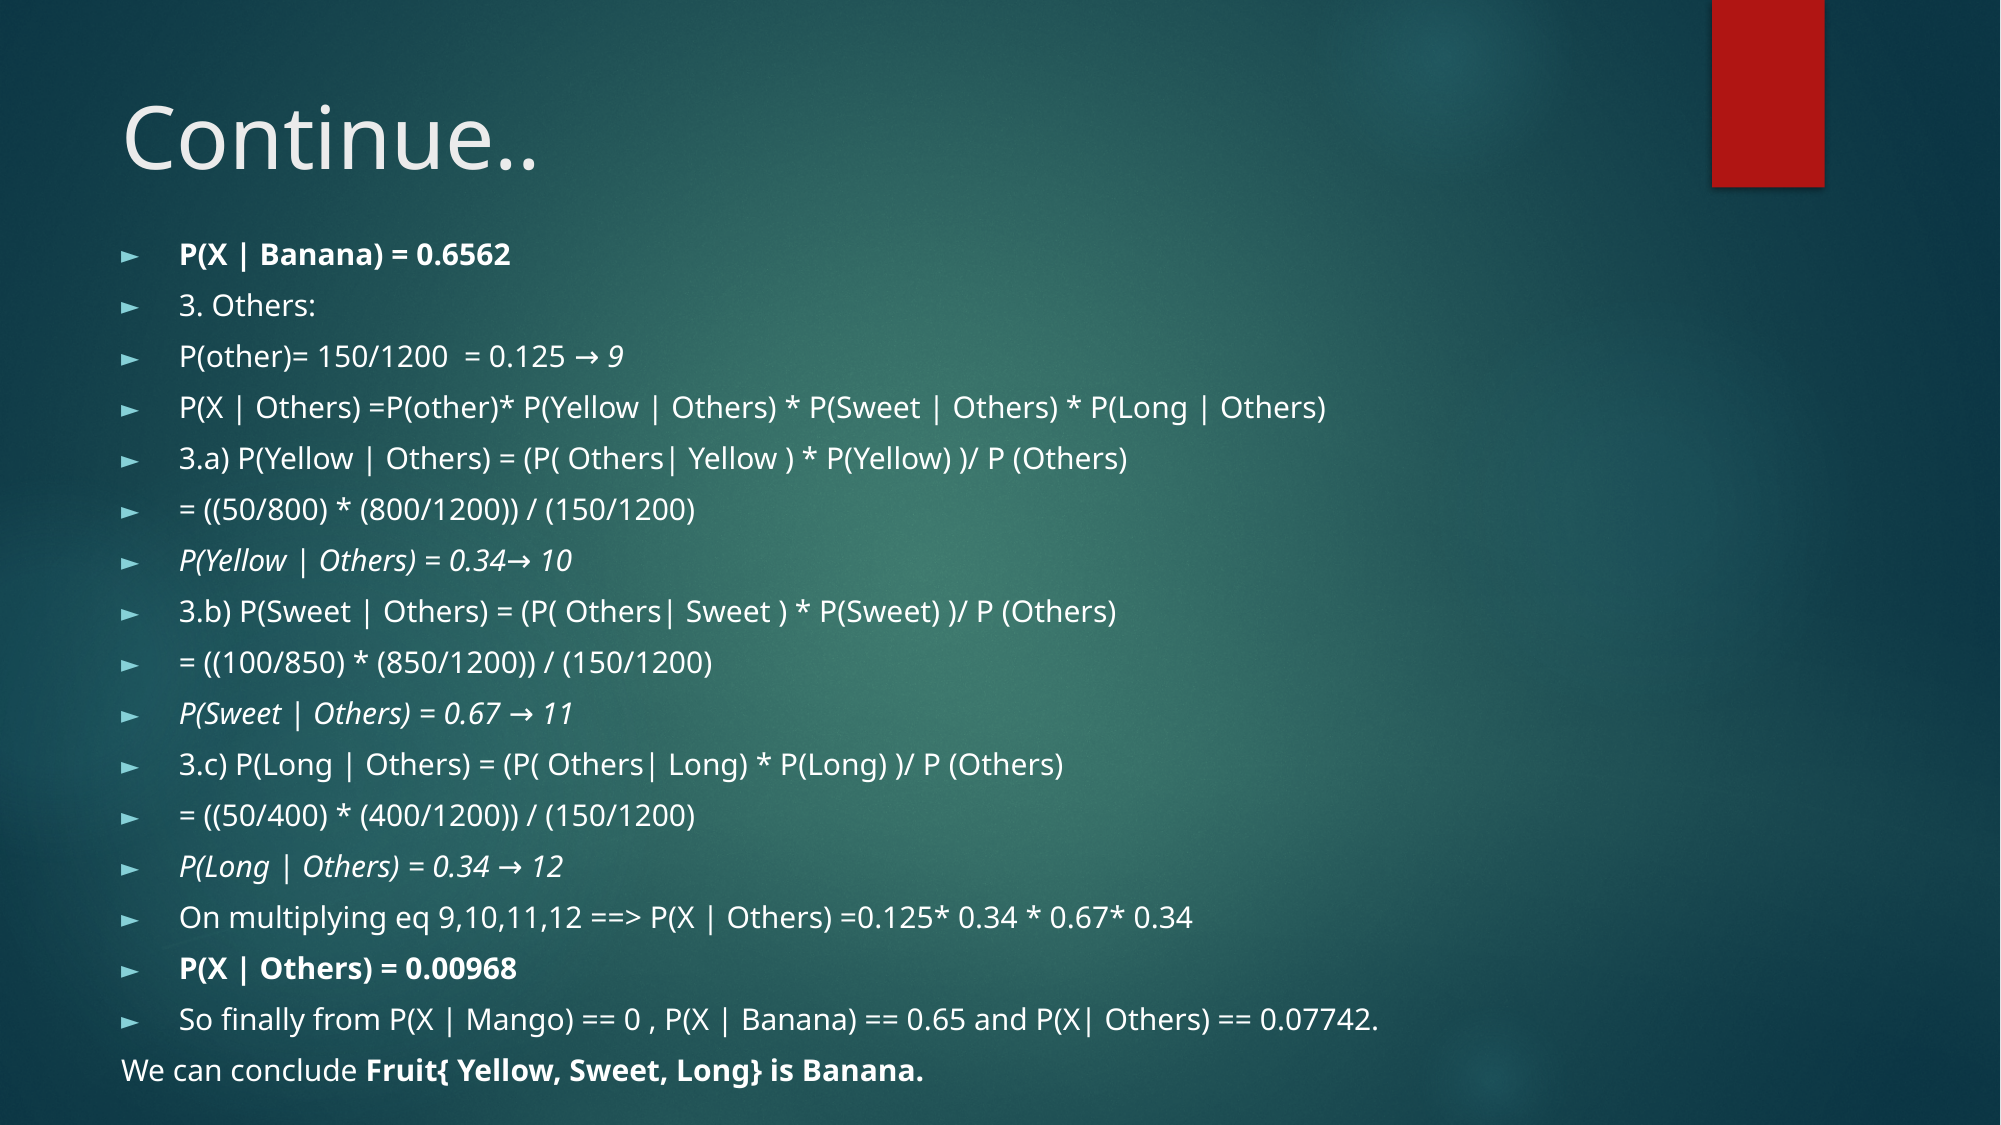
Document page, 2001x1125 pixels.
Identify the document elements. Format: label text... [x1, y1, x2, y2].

picture [0, 0, 2001, 1125]
list P(X | Banana) = 0.6562 3. Others: P(other)= 150/1200 = 0.125 → 9 P(X | Others) =P(other)* P(Yellow | Others) * P(Sweet | Others) * P(Long | Others) 3.a) P(Yellow | Others) = (P( Others| Yellow ) * P(Yellow) )/ P (Others) = ((50/800) * (800/1200)) / (150/1200) P(Yellow | Others) = 0.34→ 10 3.b) P(Sweet | Others) = (P( Others| Sweet ) * P(Sweet) )/ P (Others) = ((100/850) * (850/1200)) / (150/1200) P(Sweet | Others) = 0.67 → 11 3.c) P(Long | Others) = (P( Others| Long) * P(Long) )/ P (Others) = ((50/400) * (400/1200)) / (150/1200) P(Long | Others) = 0.34 → 12 On multiplying eq 9,10,11,12 ==> P(X | Others) =0.125* 0.34 * 0.67* 0.34 P(X | Others) = 0.00968 So finally from P(X | Mango) == 0 , P(X | Banana) == 0.65 and P(X| Others) == 0.07742. We can conclude Fruit{ Yellow, Sweet, Long} is Banana. [106, 227, 1574, 1102]
title Continue.. [106, 74, 1649, 304]
